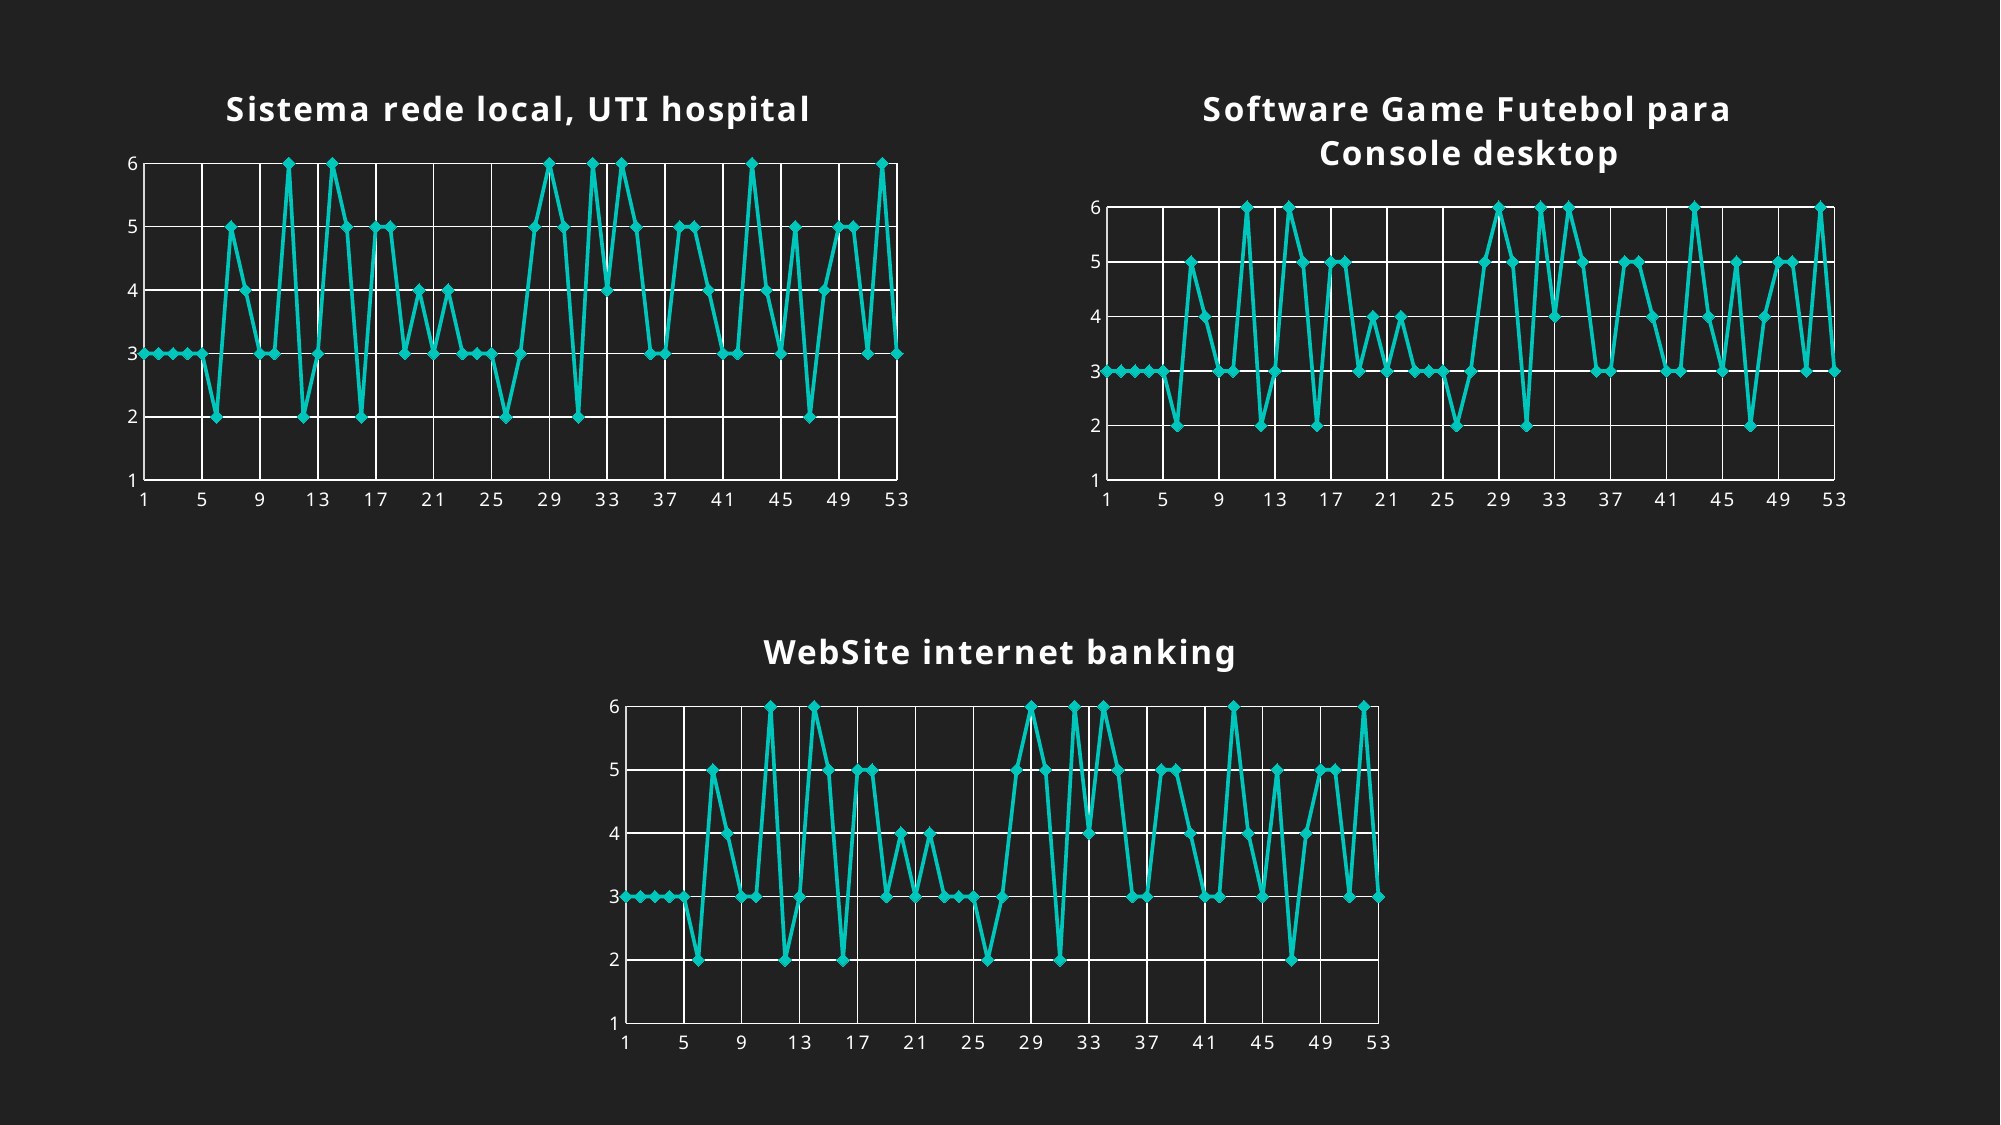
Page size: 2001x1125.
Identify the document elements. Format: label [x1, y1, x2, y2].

chart [592, 602, 1408, 1066]
chart [1074, 59, 1863, 523]
chart [110, 59, 926, 523]
